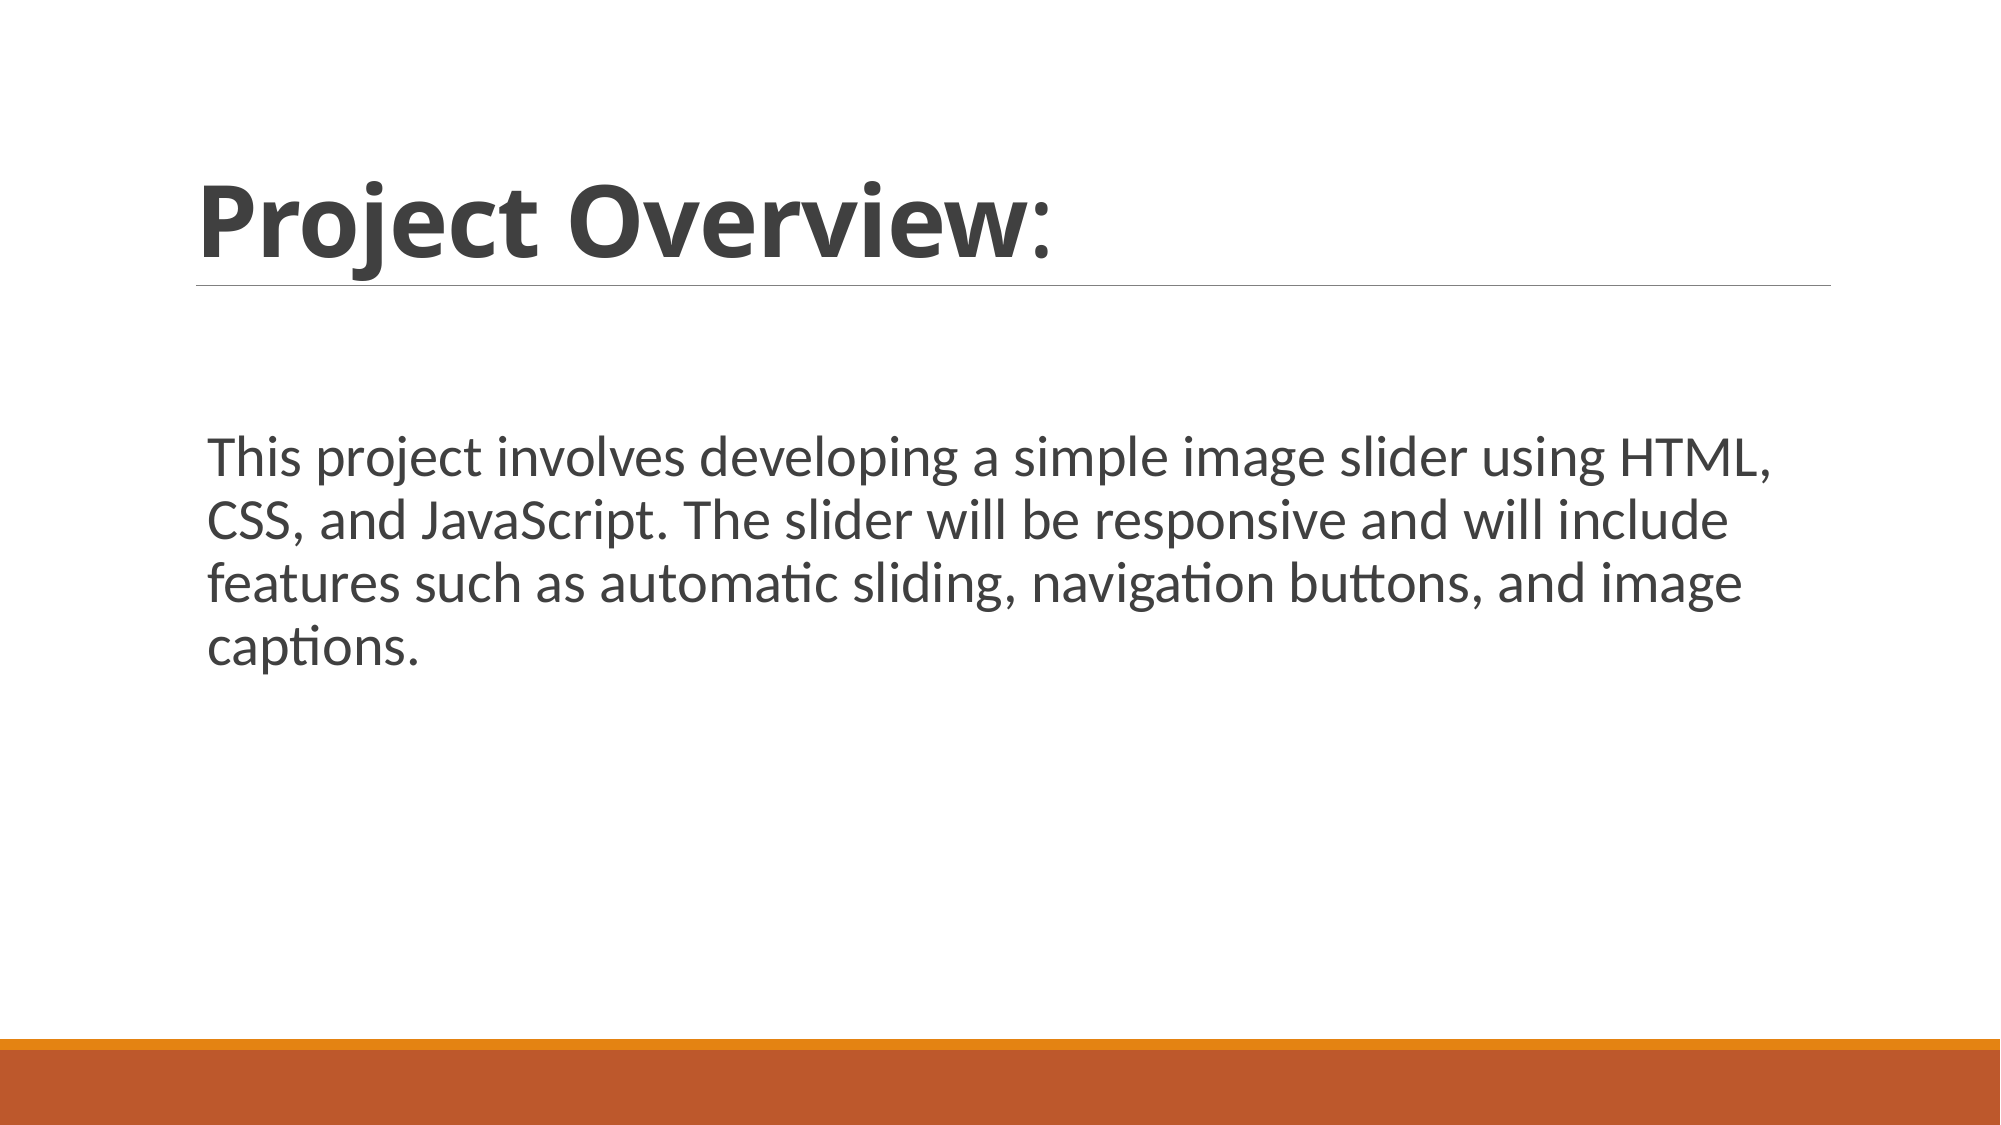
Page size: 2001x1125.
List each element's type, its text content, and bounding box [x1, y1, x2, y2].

title Project Overview: [180, 47, 1830, 285]
list This project involves developing a simple image slider using HTML, CSS, and JavaScript. The slider will be responsive and will include features such as automatic sliding, navigation buttons, and image captions. [192, 418, 1843, 1079]
